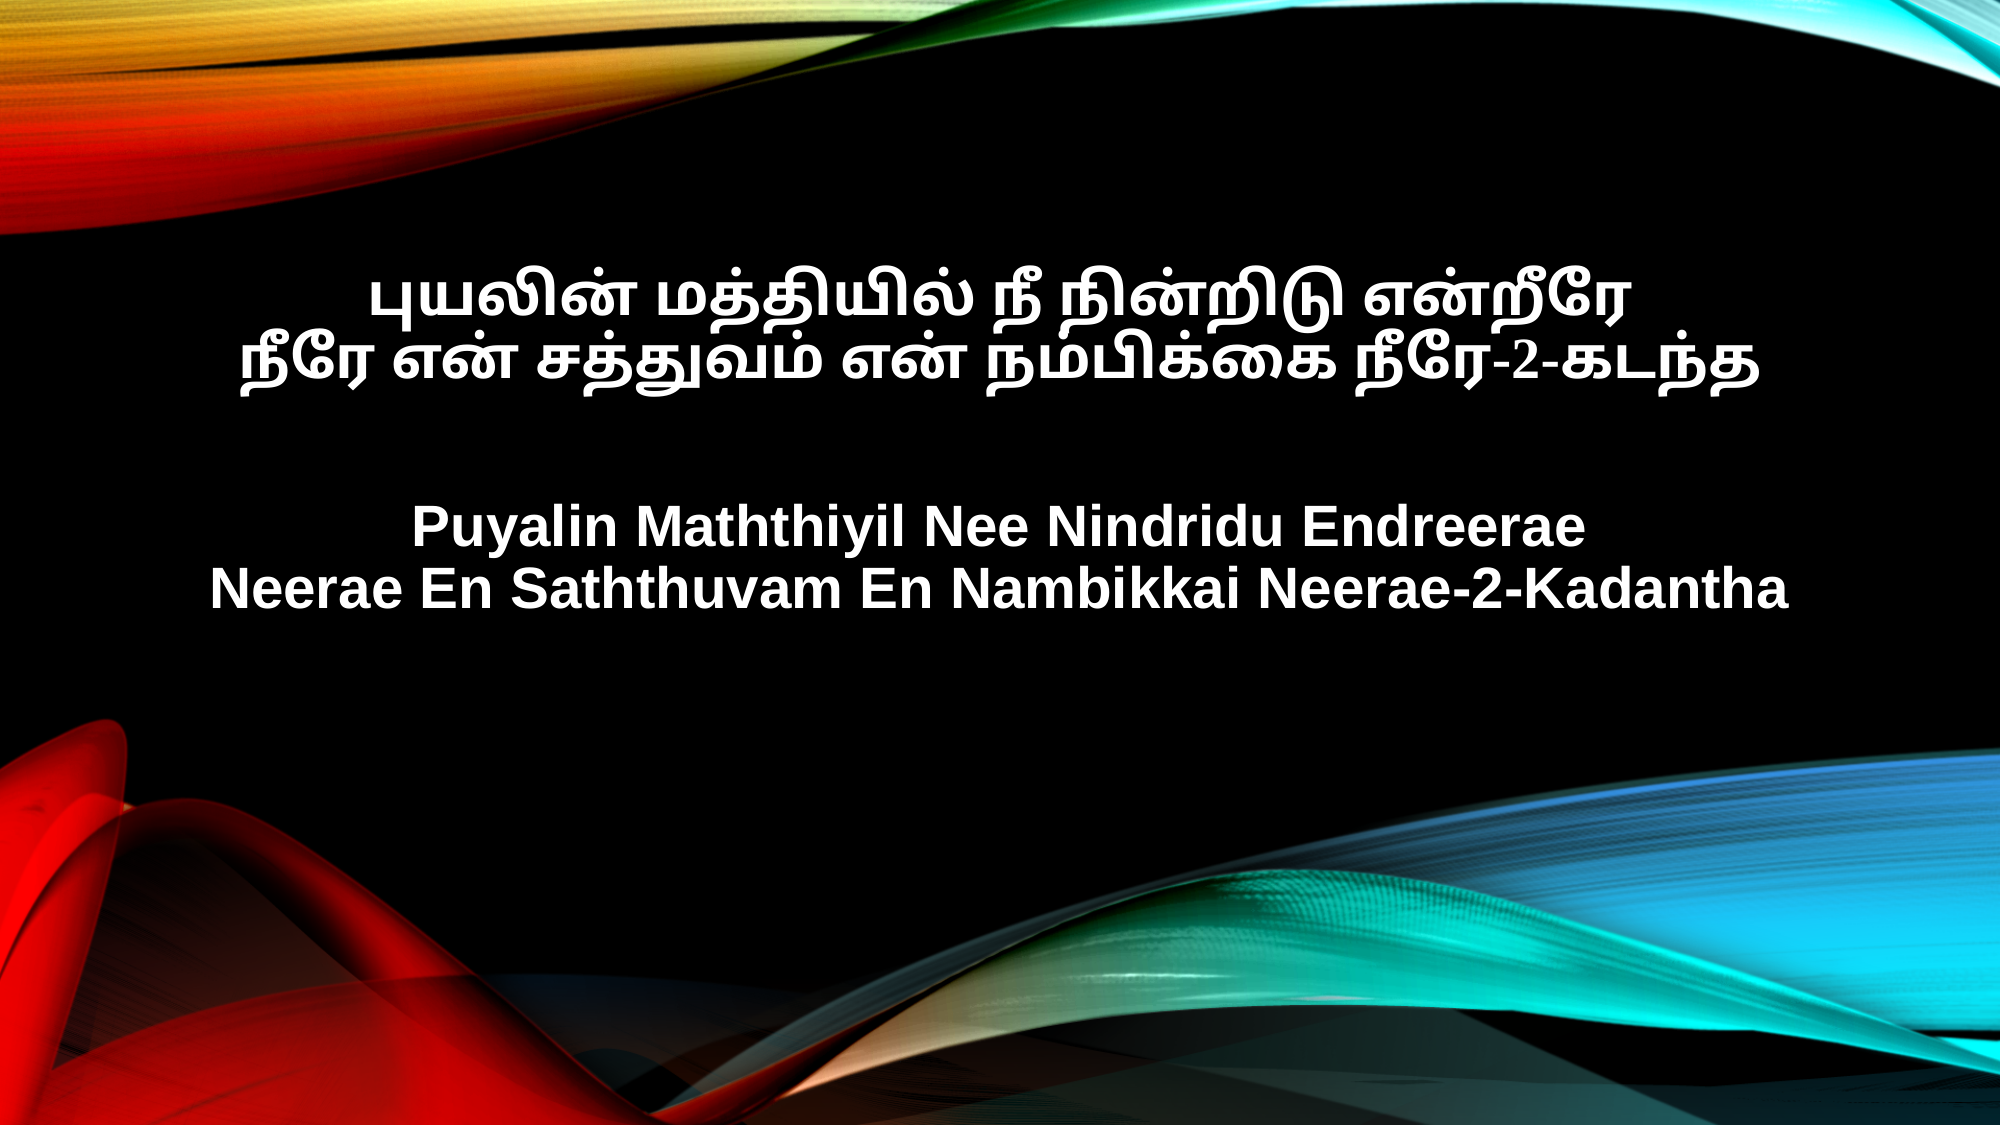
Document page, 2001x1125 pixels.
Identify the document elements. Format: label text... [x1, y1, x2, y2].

subtitle புயலின் மத்தியில் நீ நின்றிடு என்றீரே நீரே என் சத்துவம் என் நம்பிக்கை நீரே-2-கடந்த Puyalin Maththiyil Nee Nindridu Endreerae Neerae En Saththuvam En Nambikkai Neerae-2-Kadantha [0, 0, 2000, 1125]
